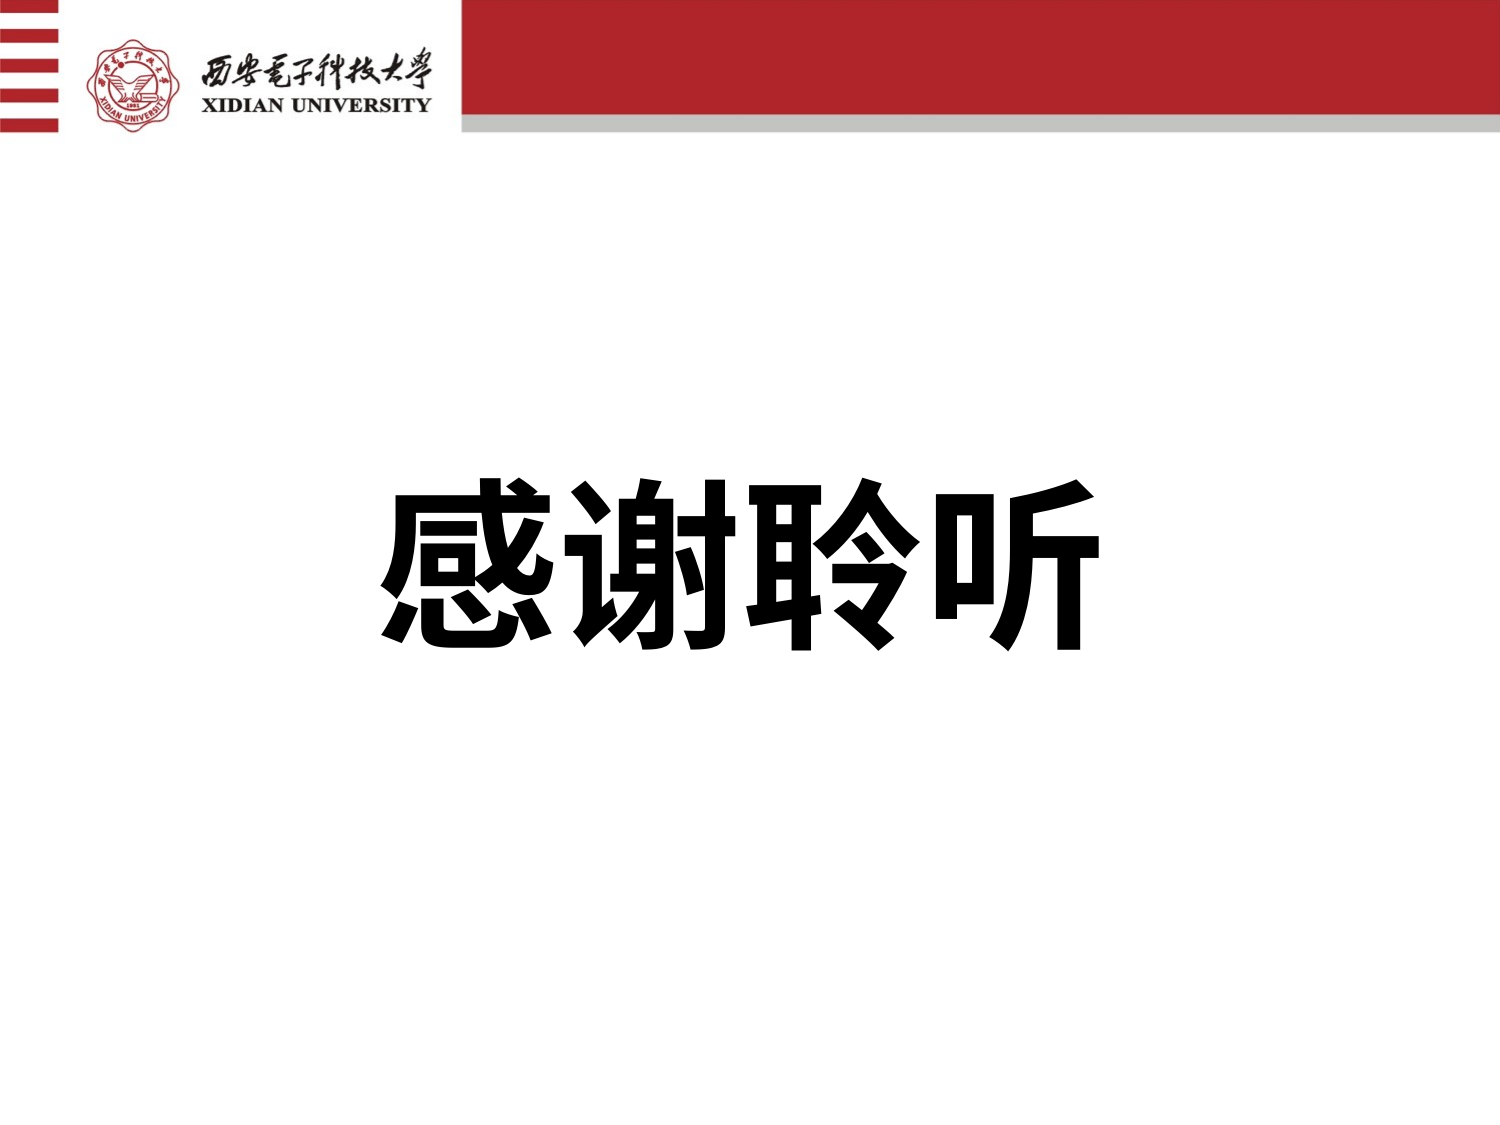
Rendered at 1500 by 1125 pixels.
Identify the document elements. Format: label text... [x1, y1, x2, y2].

picture [0, 0, 1500, 1125]
text_box 感谢聆听 [360, 443, 1140, 679]
